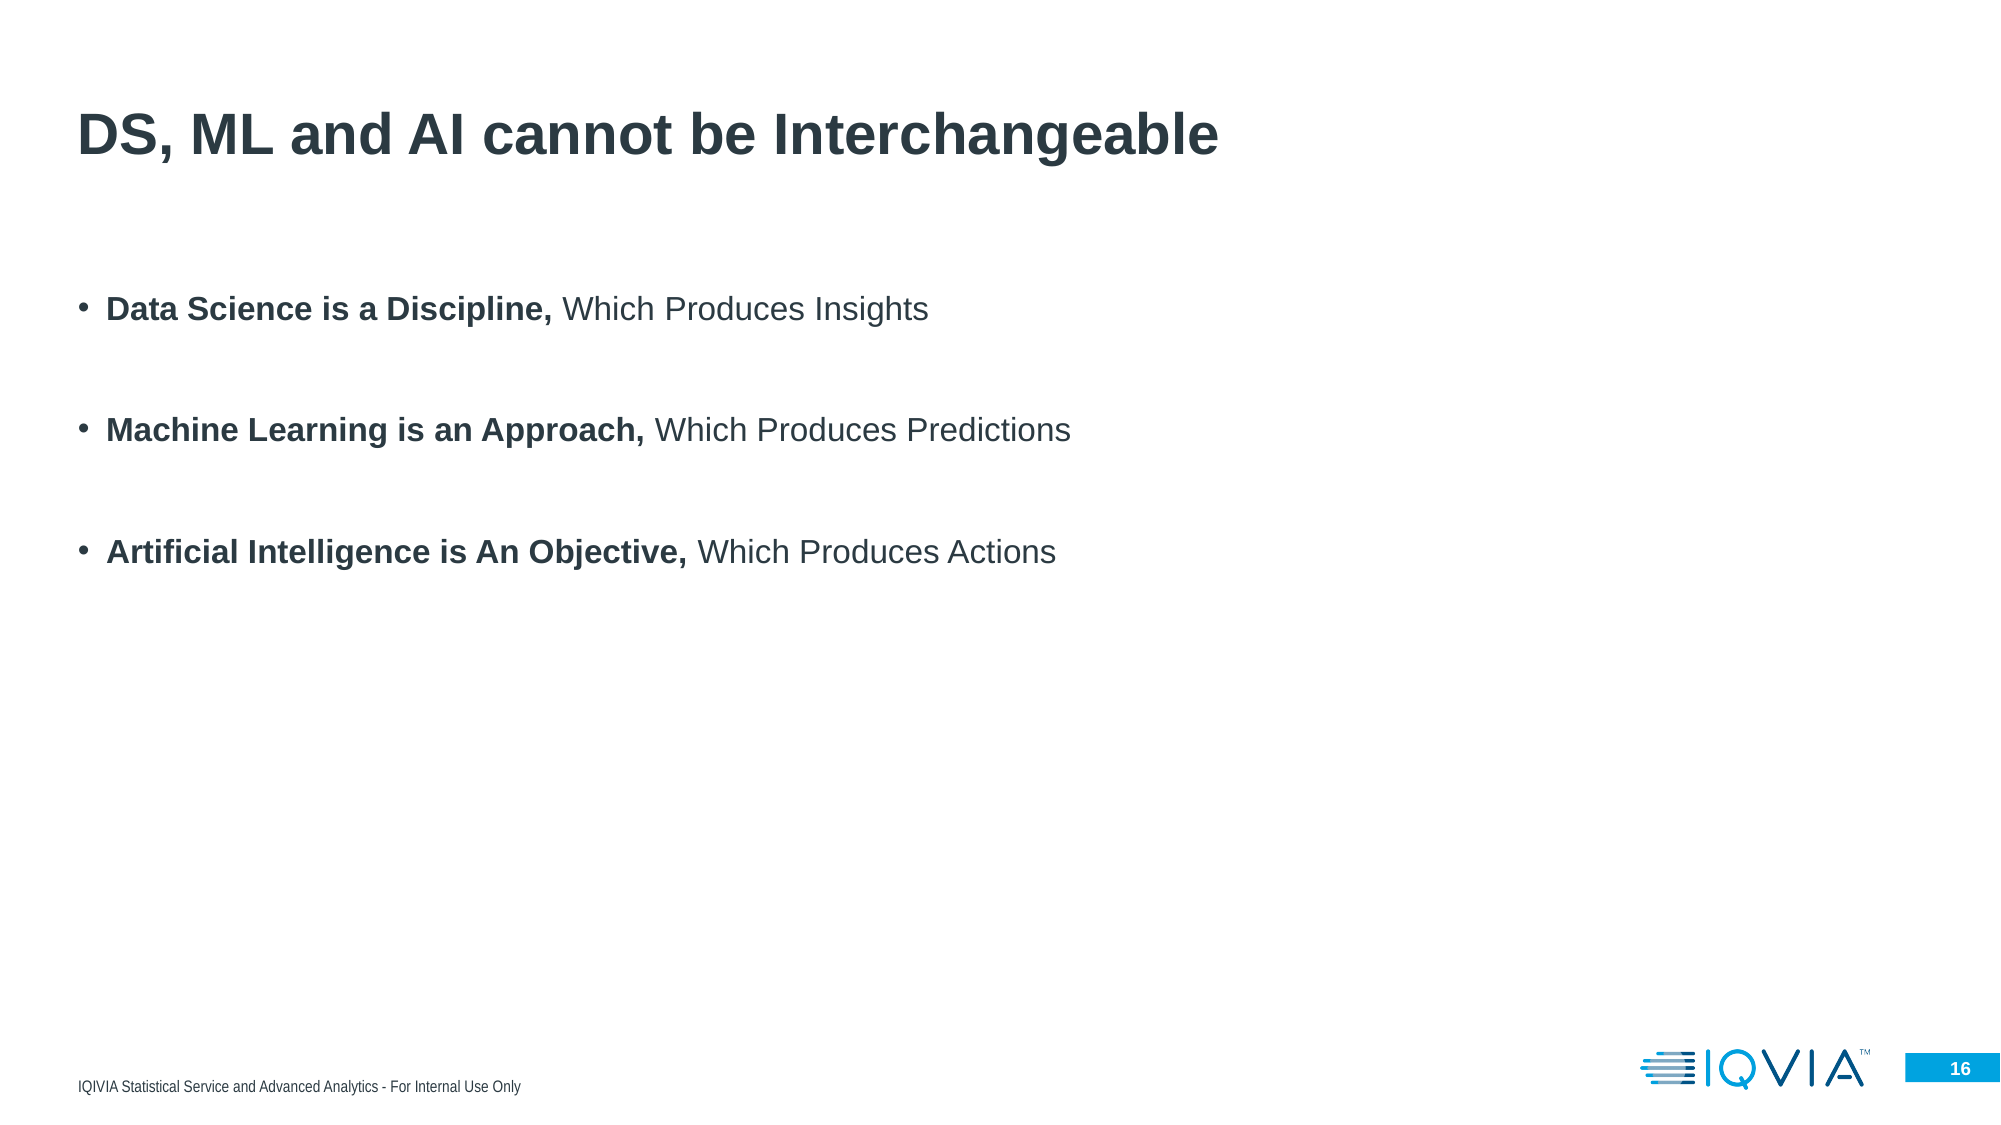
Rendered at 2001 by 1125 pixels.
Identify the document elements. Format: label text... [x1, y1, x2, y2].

picture [1744, 1049, 1870, 1090]
picture [1724, 1054, 1751, 1082]
title DS, ML and AI cannot be Interchangeable [63, 48, 1924, 175]
list Data Science is a Discipline, Which Produces Insights Machine Learning is an Approach, Which Produces Predictions Artificial Intelligence is An Objective, Which Produces Actions [63, 279, 1924, 1007]
footer IQIVIA Statistical Service and Advanced Analytics - For Internal Use Only [63, 1047, 1559, 1104]
picture [1640, 1049, 1743, 1090]
